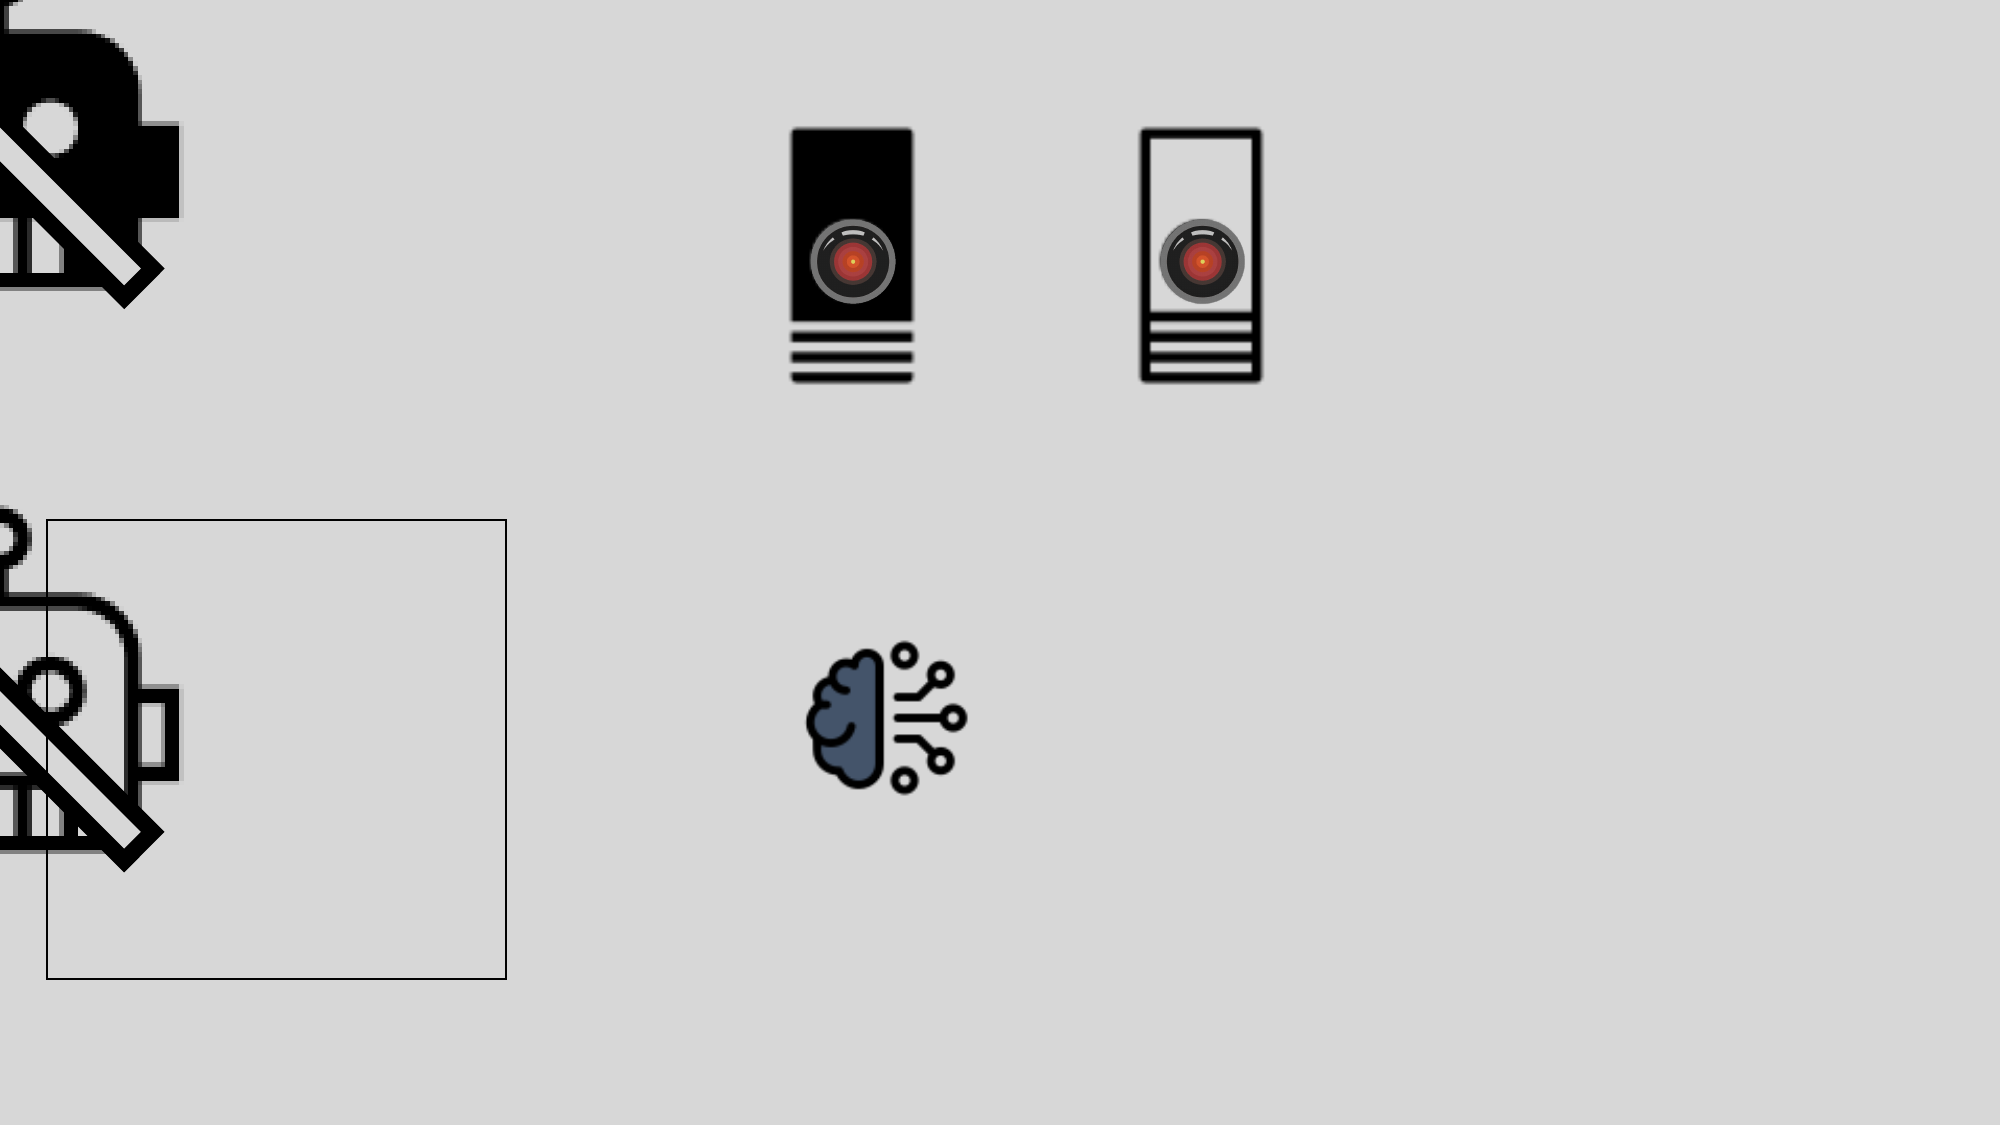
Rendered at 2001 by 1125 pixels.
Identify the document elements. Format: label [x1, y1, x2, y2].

text_box [1053, 107, 1351, 406]
text_box [0, 0, 230, 347]
text_box [704, 107, 1002, 406]
text_box [0, 450, 230, 910]
picture [783, 614, 993, 824]
text_box [46, 519, 507, 980]
